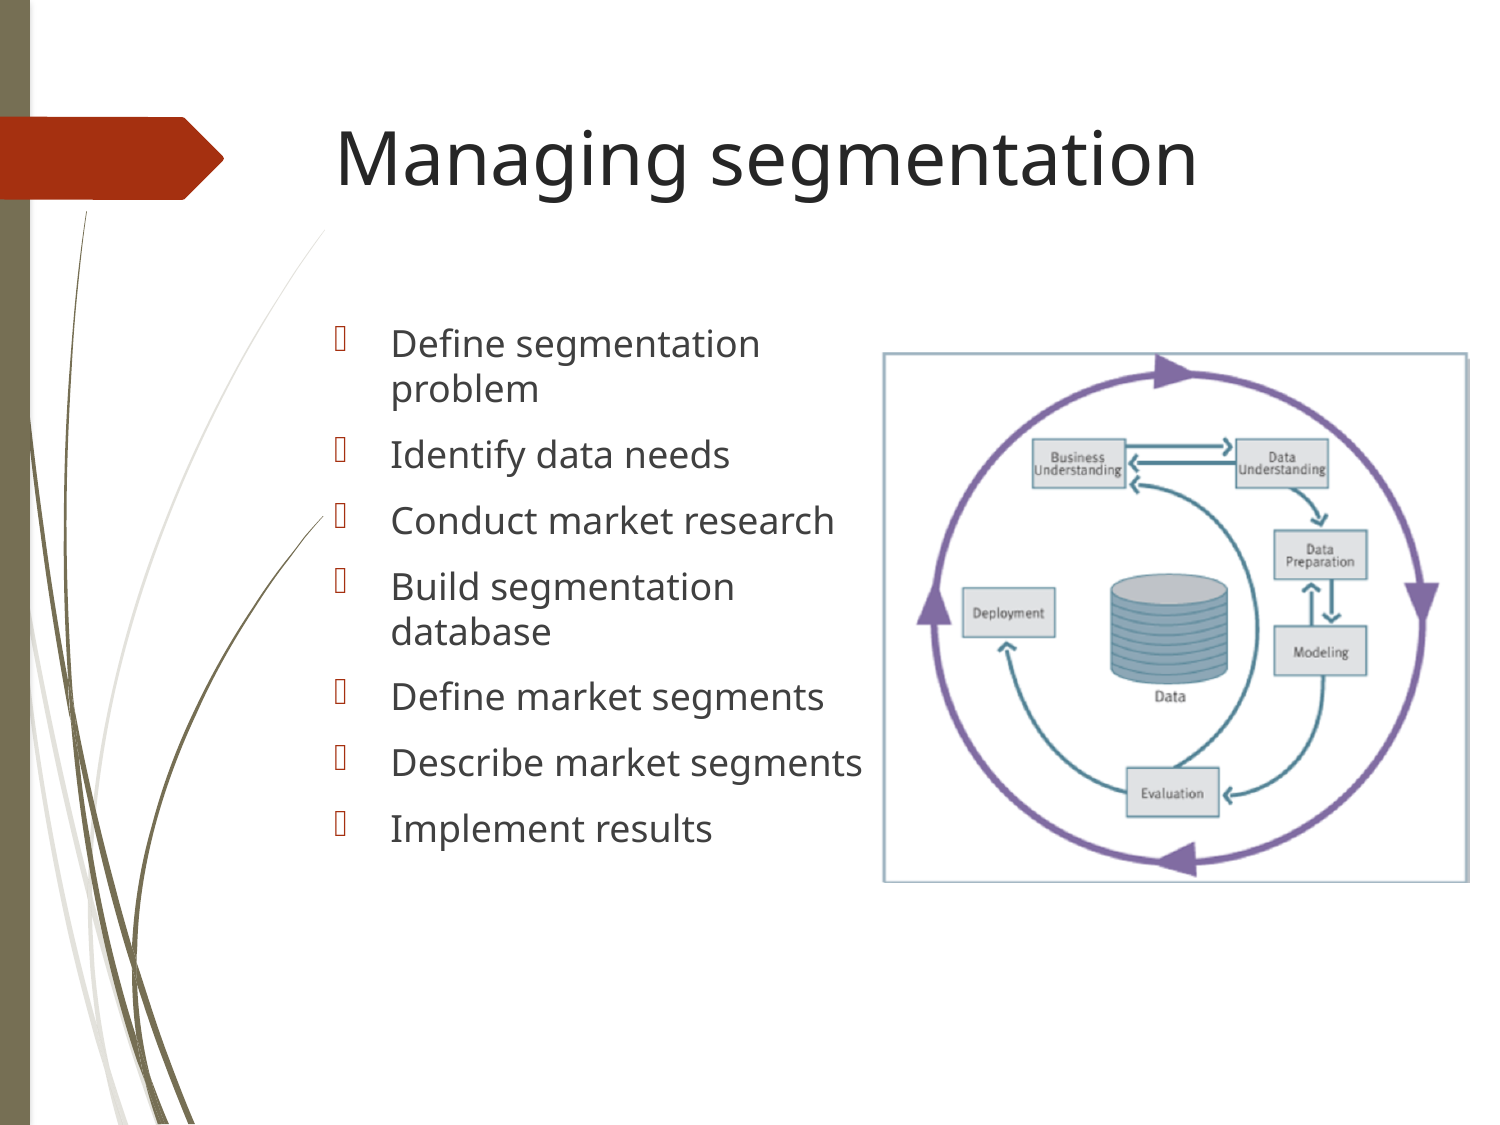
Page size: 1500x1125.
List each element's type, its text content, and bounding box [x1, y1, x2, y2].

picture [881, 352, 1470, 884]
title Managing segmentation [319, 102, 1400, 313]
list Define segmentation problem Identify data needs Conduct market research Build segmentation database Define market segments Describe market segments Implement results [319, 312, 882, 1023]
